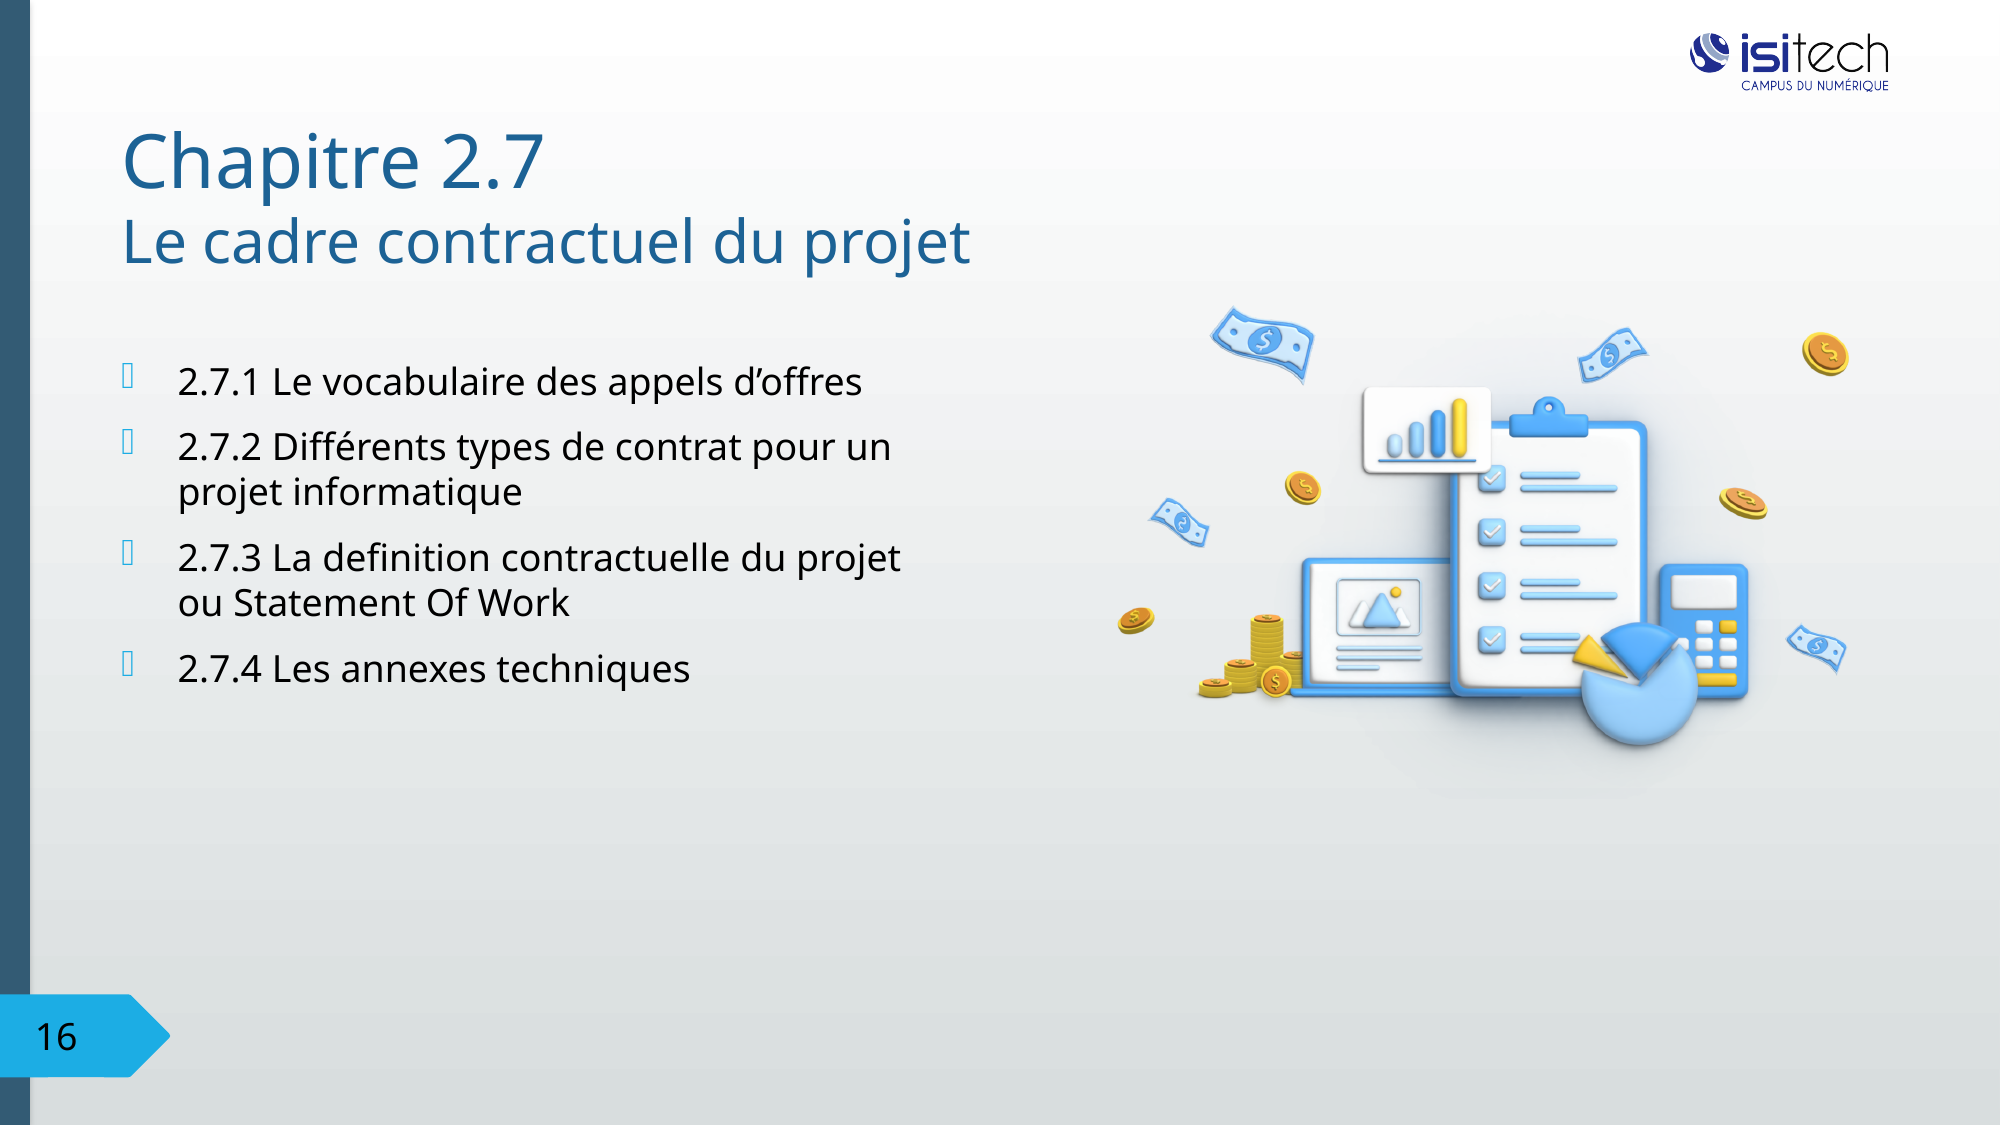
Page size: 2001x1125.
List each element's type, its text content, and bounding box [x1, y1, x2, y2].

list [1052, 273, 1894, 799]
title Chapitre 2.7 Le cadre contractuel du projet [106, 105, 1419, 313]
list 2.7.1 Le vocabulaire des appels d’offres 2.7.2 Différents types de contrat pour un projet informatique 2.7.3 La definition contractuelle du projet ou Statement Of Work 2.7.4 Les annexes techniques [106, 350, 947, 967]
slide_number 16 [19, 1006, 148, 1067]
picture [1690, 33, 1889, 94]
